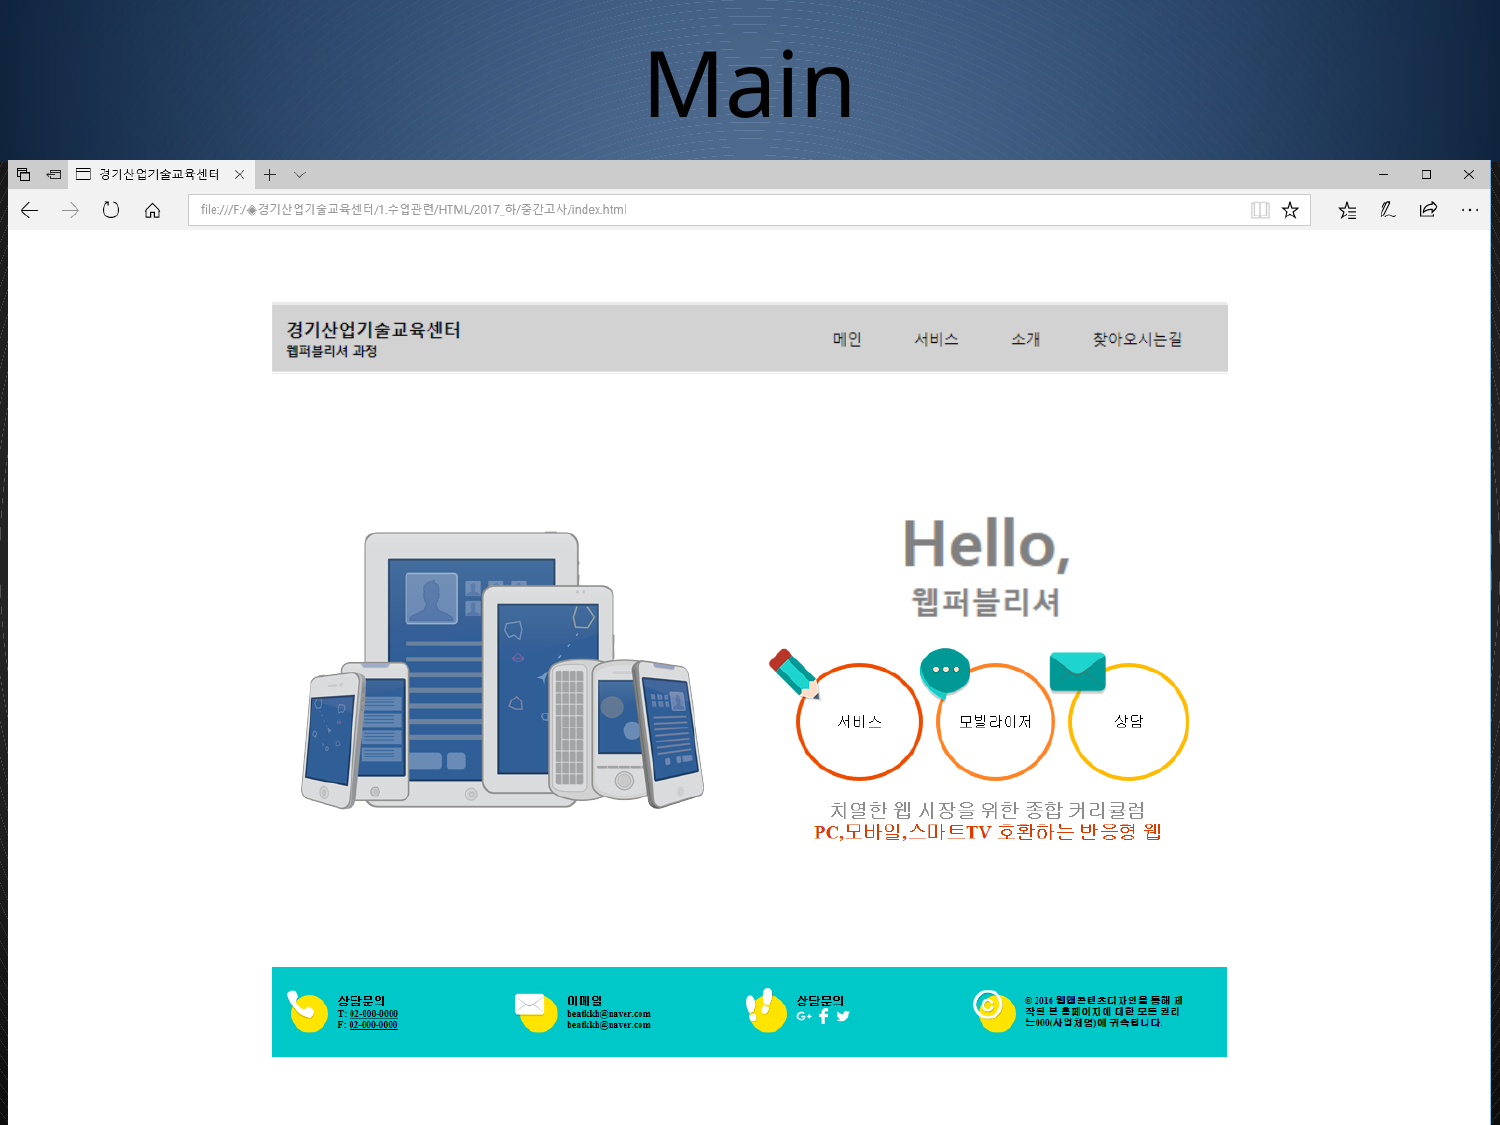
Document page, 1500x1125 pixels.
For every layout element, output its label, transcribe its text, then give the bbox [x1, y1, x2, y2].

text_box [8, 160, 1491, 1125]
title Main [0, 0, 1500, 162]
